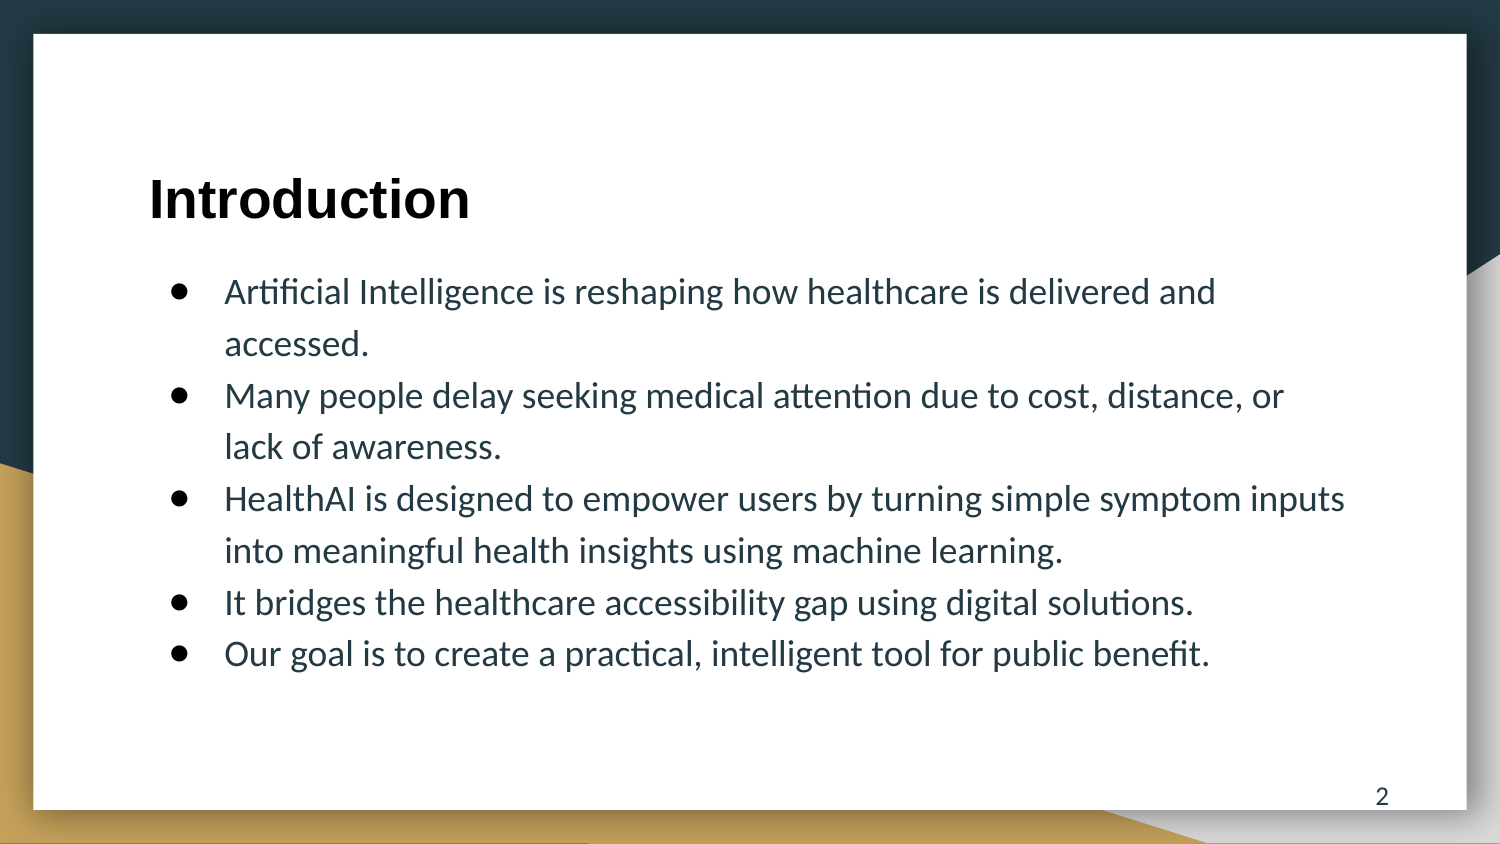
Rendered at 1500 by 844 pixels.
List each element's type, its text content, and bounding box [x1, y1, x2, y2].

text_box 2 [1360, 763, 1500, 826]
title Introduction [134, 138, 1366, 245]
list Artificial Intelligence is reshaping how healthcare is delivered and accessed. Many people delay seeking medical attention due to cost, distance, or lack of awareness. HealthAI is designed to empower users by turning simple symptom inputs into meaningful health insights using machine learning. It bridges the healthcare accessibility gap using digital solutions. Our goal is to create a practical, intelligent tool for public benefit. [134, 245, 1366, 729]
